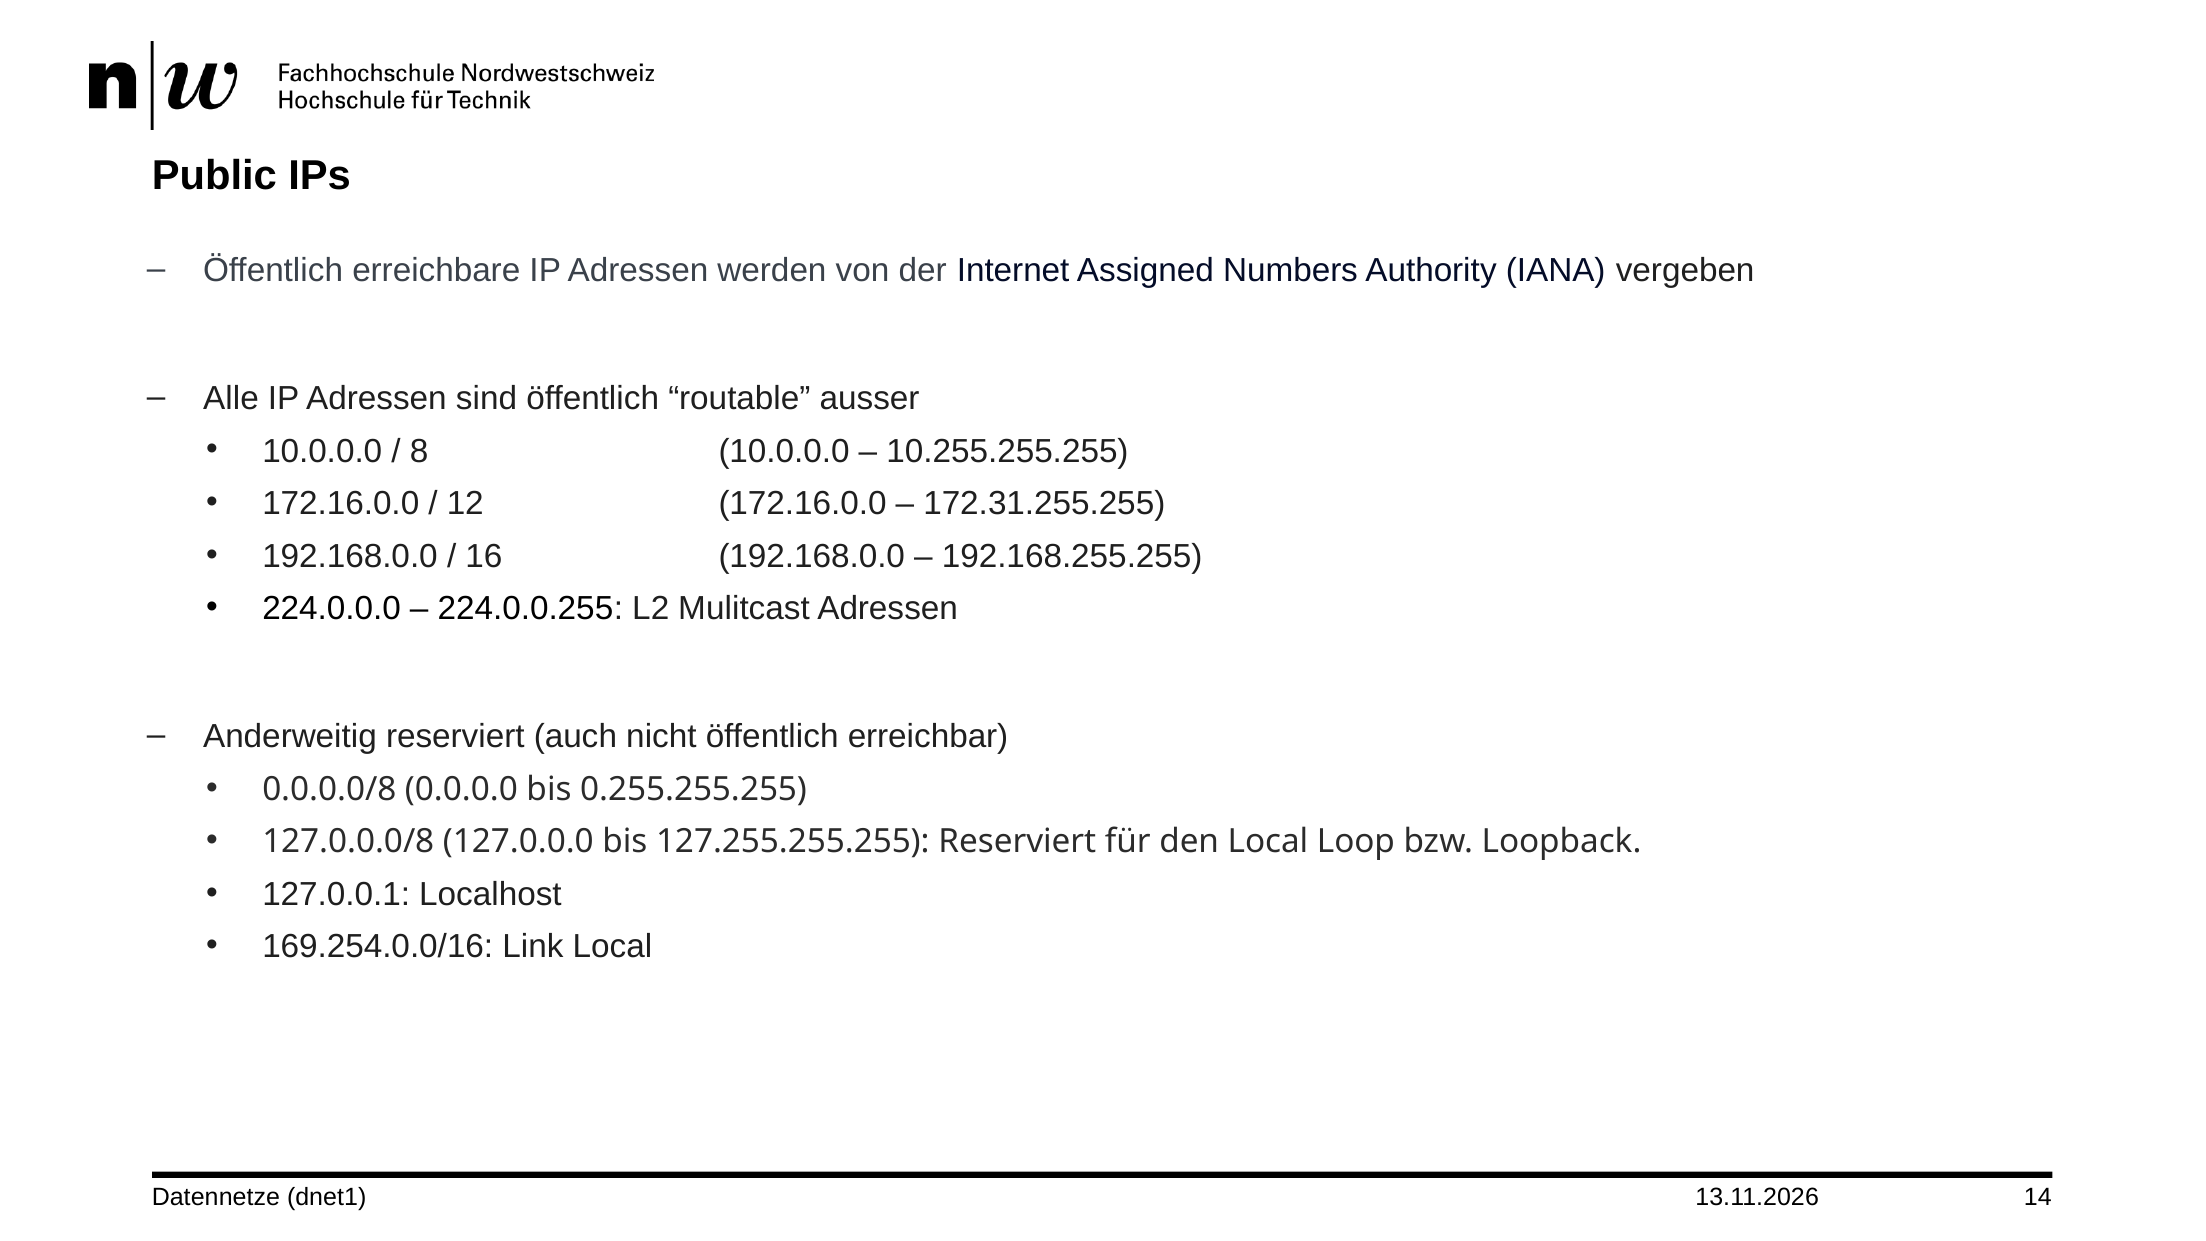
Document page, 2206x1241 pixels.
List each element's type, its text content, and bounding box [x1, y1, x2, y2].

footer Datennetze (dnet1) [151, 1180, 1696, 1211]
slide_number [1696, 1180, 1873, 1211]
slide_number 14 [1873, 1180, 2052, 1211]
list Öffentlich erreichbare IP Adressen werden von der Internet Assigned Numbers Authority (IANA) vergeben Alle IP Adressen sind öffentlich “routable” ausser 10.0.0.0 / 8 (10.0.0.0 – 10.255.255.255) 172.16.0.0 / 12 (172.16.0.0 – 172.31.255.255) 192.168.0.0 / 16 (192.168.0.0 – 192.168.255.255) 224.0.0.0 – 224.0.0.255: L2 Mulitcast Adressen Anderweitig reserviert (auch nicht öffentlich erreichbar) 0.0.0.0/8 (0.0.0.0 bis 0.255.255.255) 127.0.0.0/8 (127.0.0.0 bis 127.255.255.255): Reserviert für den Local Loop bzw. Loopback. 127.0.0.1: Localhost 169.254.0.0/16: Link Local [146, 242, 2047, 1058]
picture [89, 41, 654, 130]
title Public IPs [151, 147, 2052, 207]
